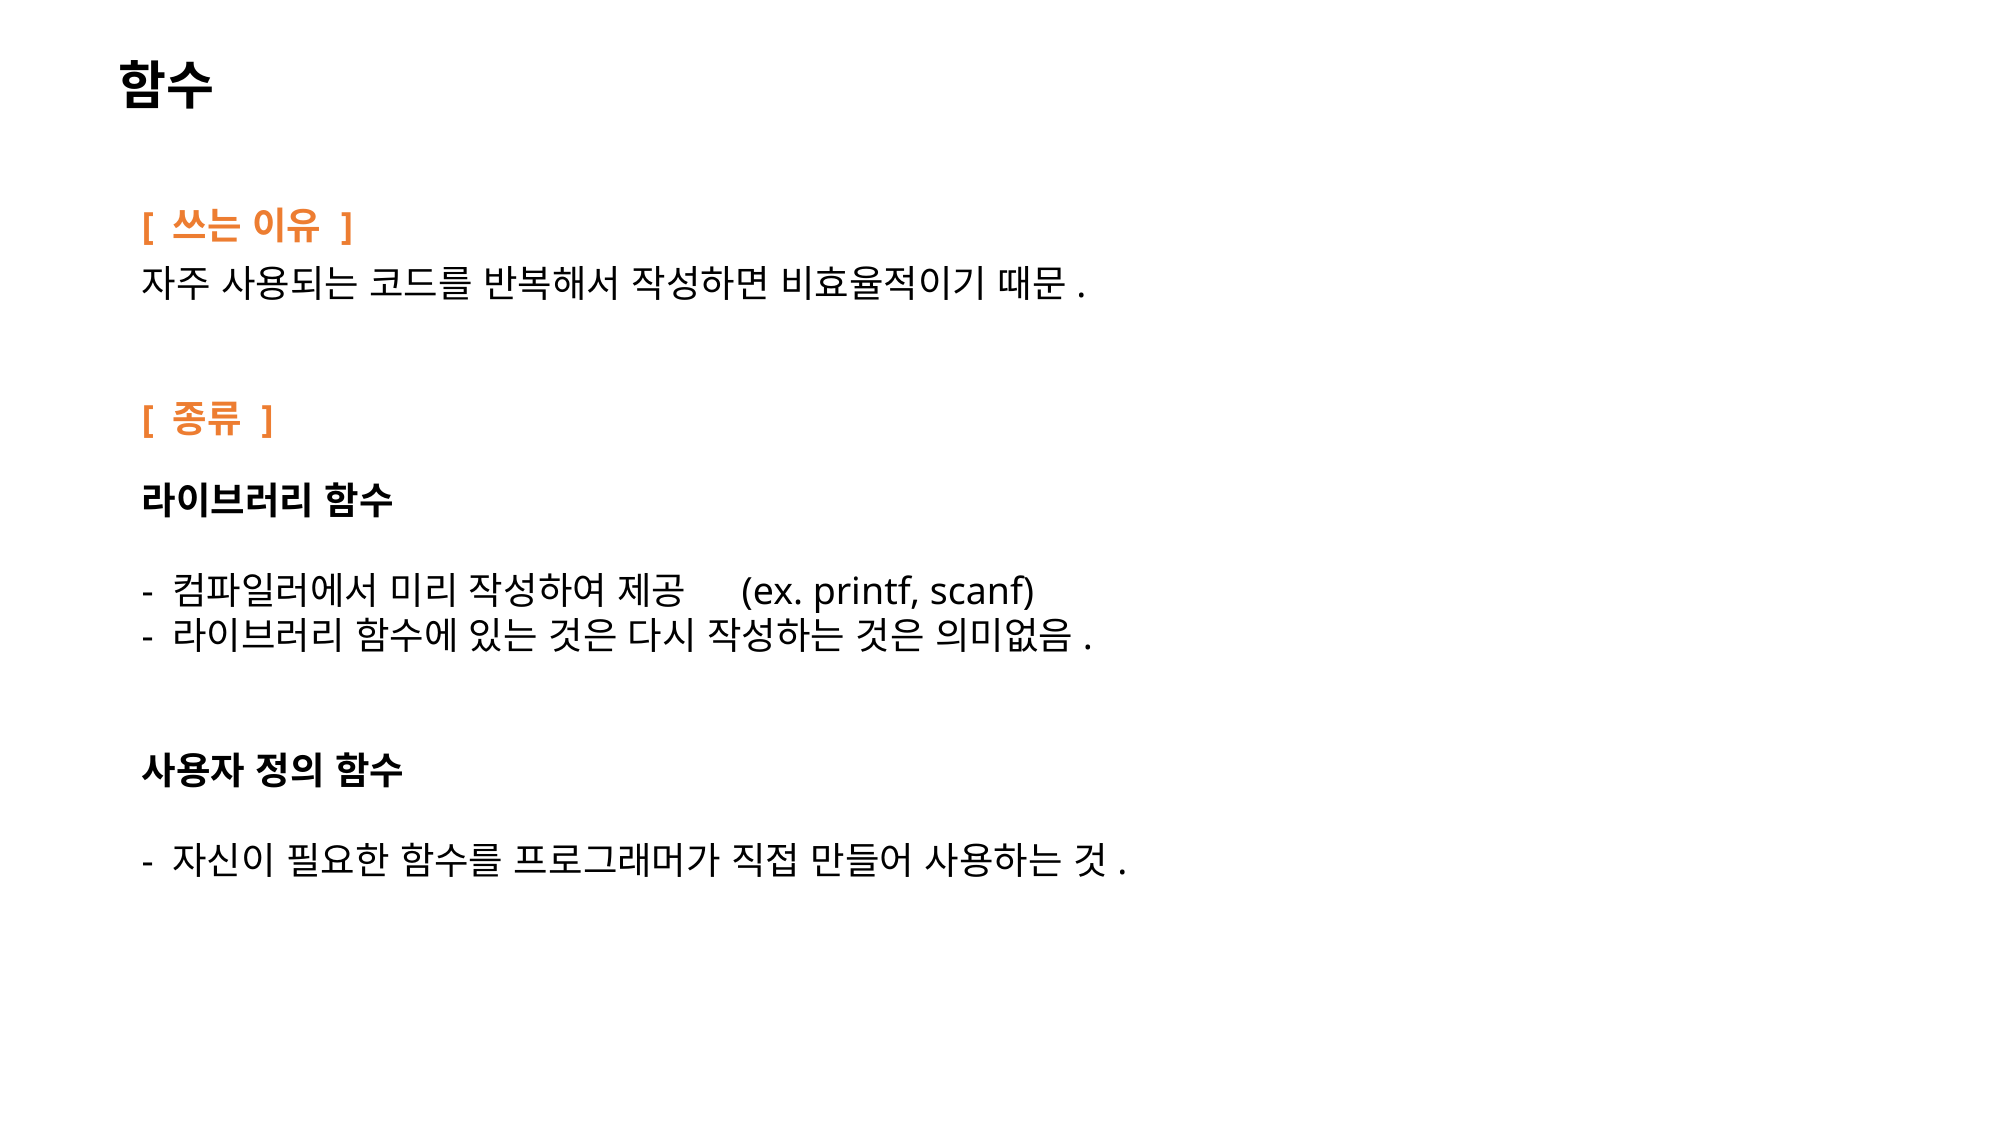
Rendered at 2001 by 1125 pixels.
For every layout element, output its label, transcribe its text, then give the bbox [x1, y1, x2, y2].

text_box 함수 [103, 44, 1897, 122]
text_box [ 쓰는 이유 ] 자주 사용되는 코드를 반복해서 작성하면 비효율적이기 때문. [ 종류 ] 라이브러리 함수 - 컴파일러에서 미리 작성하여 제공 (ex. printf, scanf) - 라이브러리 함수에 있는 것은 다시 작성하는 것은 의미없음. 사용자 정의 함수 - 자신이 필요한 함수를 프로그래머가 직접 만들어 사용하는 것. [126, 194, 1897, 980]
